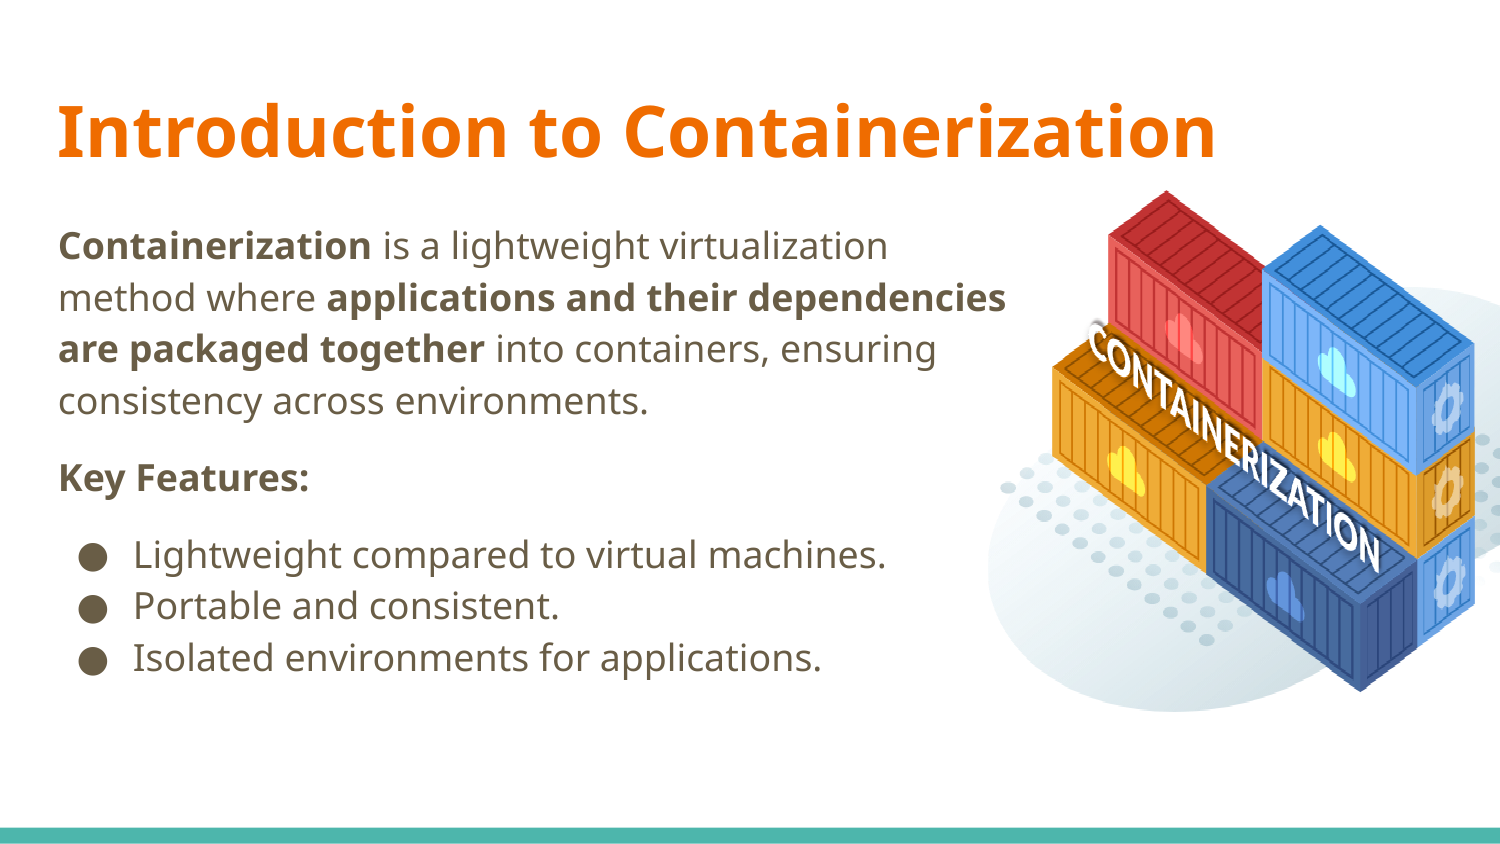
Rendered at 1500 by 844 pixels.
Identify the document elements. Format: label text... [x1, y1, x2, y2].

list Containerization is a lightweight virtualization method where applications and their dependencies are packaged together into containers, ensuring consistency across environments. Key Features: Lightweight compared to virtual machines. Portable and consistent. Isolated environments for applications. [42, 200, 1032, 758]
title Introduction to Containerization [42, 71, 1441, 188]
picture [951, 165, 1500, 725]
